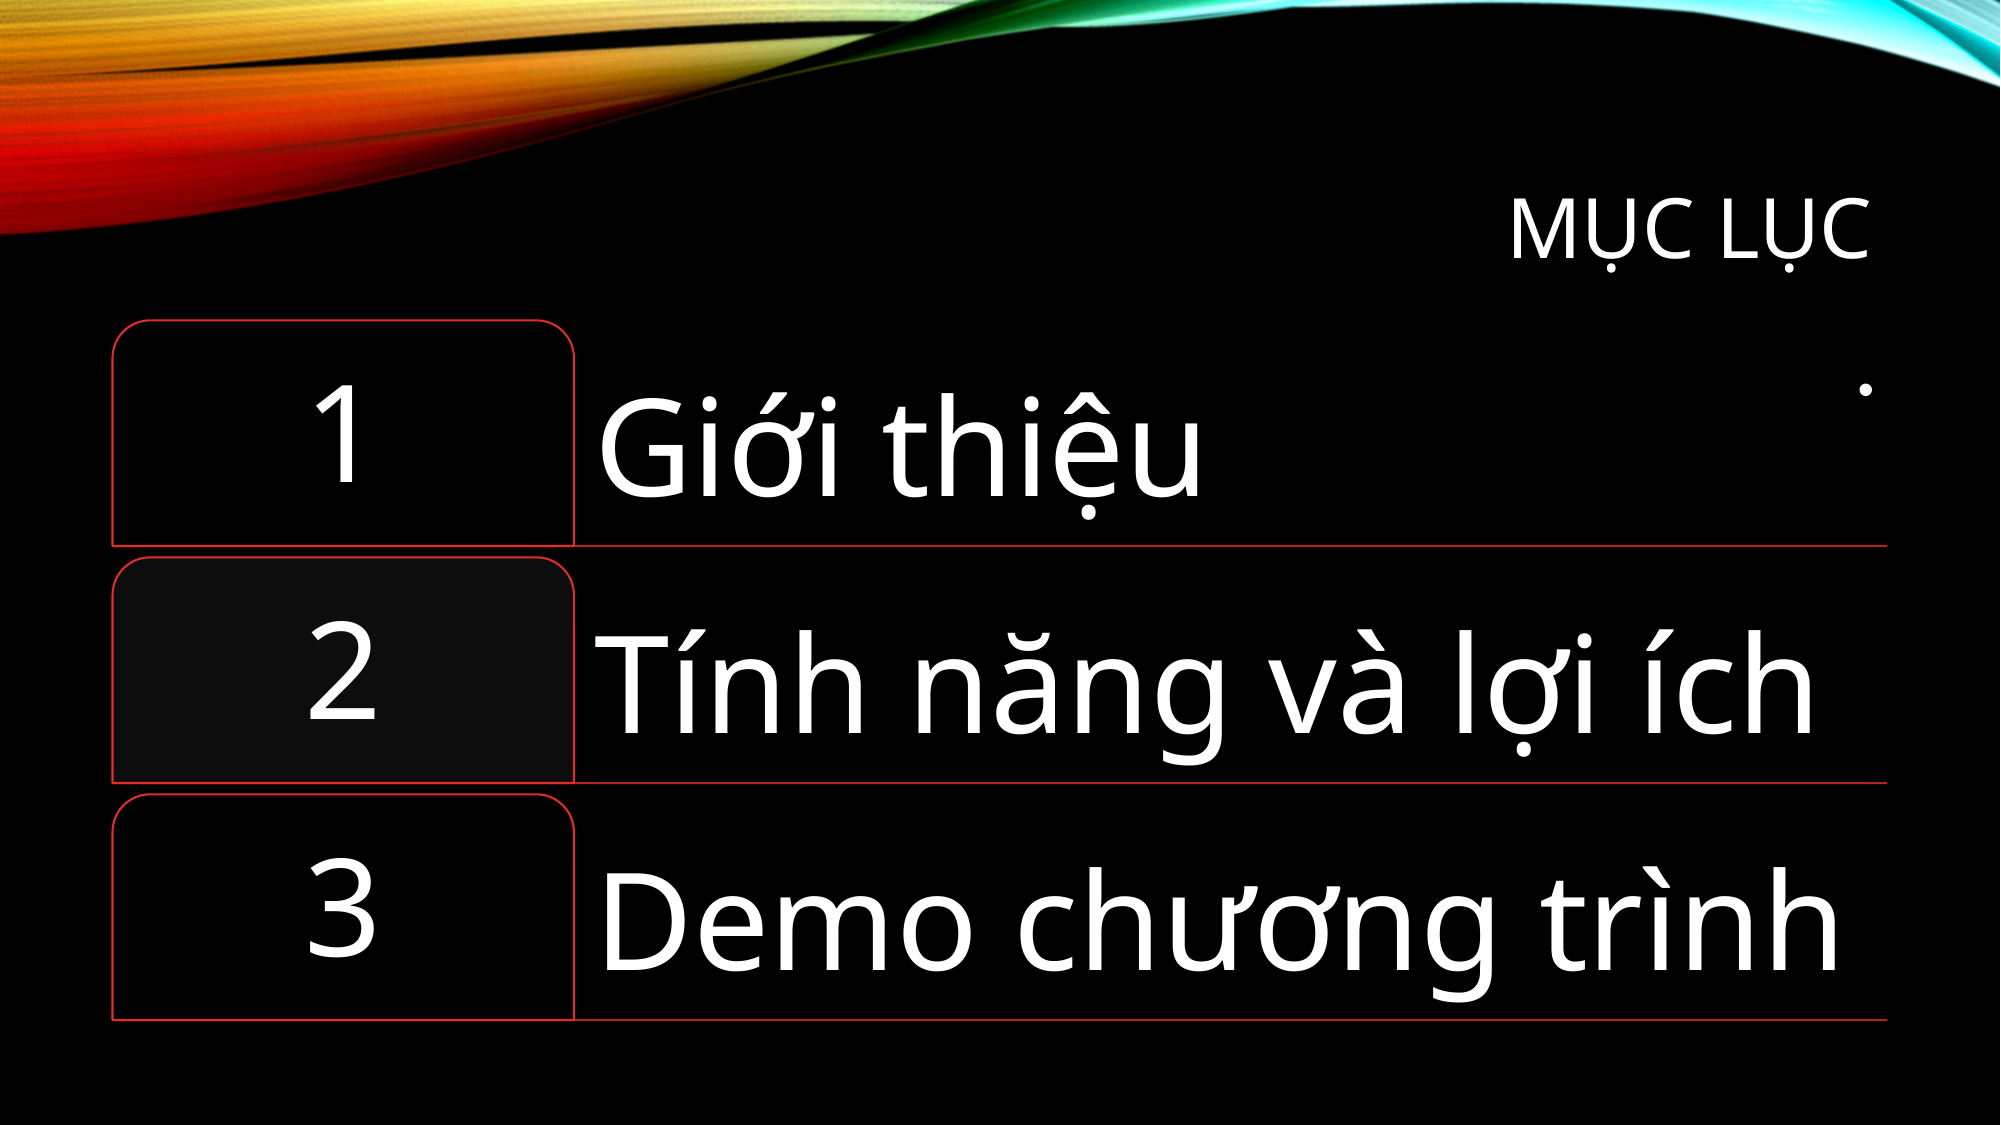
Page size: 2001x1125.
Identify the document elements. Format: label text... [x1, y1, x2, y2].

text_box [112, 319, 1888, 1021]
title Mục lục [474, 125, 1888, 319]
picture [0, 0, 2000, 237]
